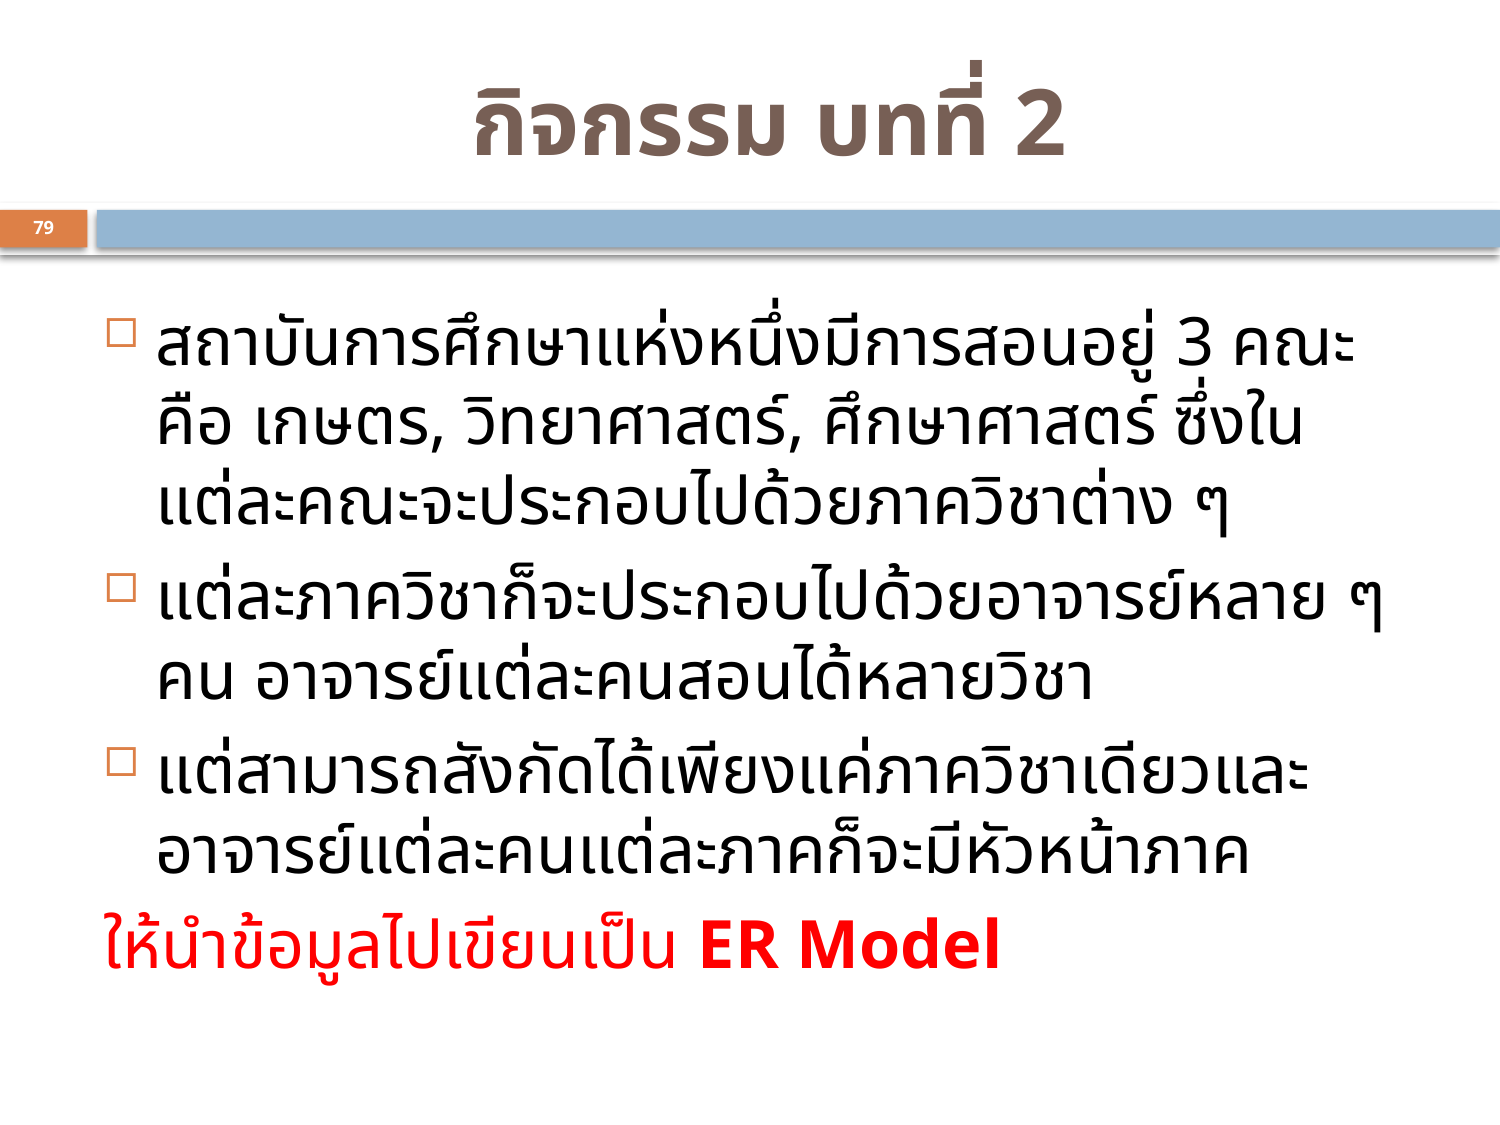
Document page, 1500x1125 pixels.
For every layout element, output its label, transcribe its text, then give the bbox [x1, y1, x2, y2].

title กิจกรรม บทที่ 2 [100, 37, 1439, 201]
slide_number 79 [0, 208, 88, 249]
list สถาบันการศึกษาแห่งหนึ่งมีการสอนอยู่ 3 คณะ คือ เกษตร, วิทยาศาสตร์, ศึกษาศาสตร์ ซึ่งในแต่ละคณะจะประกอบไปด้วยภาควิชาต่าง ๆ แต่ละภาควิชาก็จะประกอบไปด้วยอาจารย์หลาย ๆ คน อาจารย์แต่ละคนสอนได้หลายวิชา แต่สามารถสังกัดได้เพียงแค่ภาควิชาเดียวและอาจารย์แต่ละคนแต่ละภาคก็จะมีหัวหน้าภาค ให้นำข้อมูลไปเขียนเป็น ER Model [88, 290, 1427, 1029]
